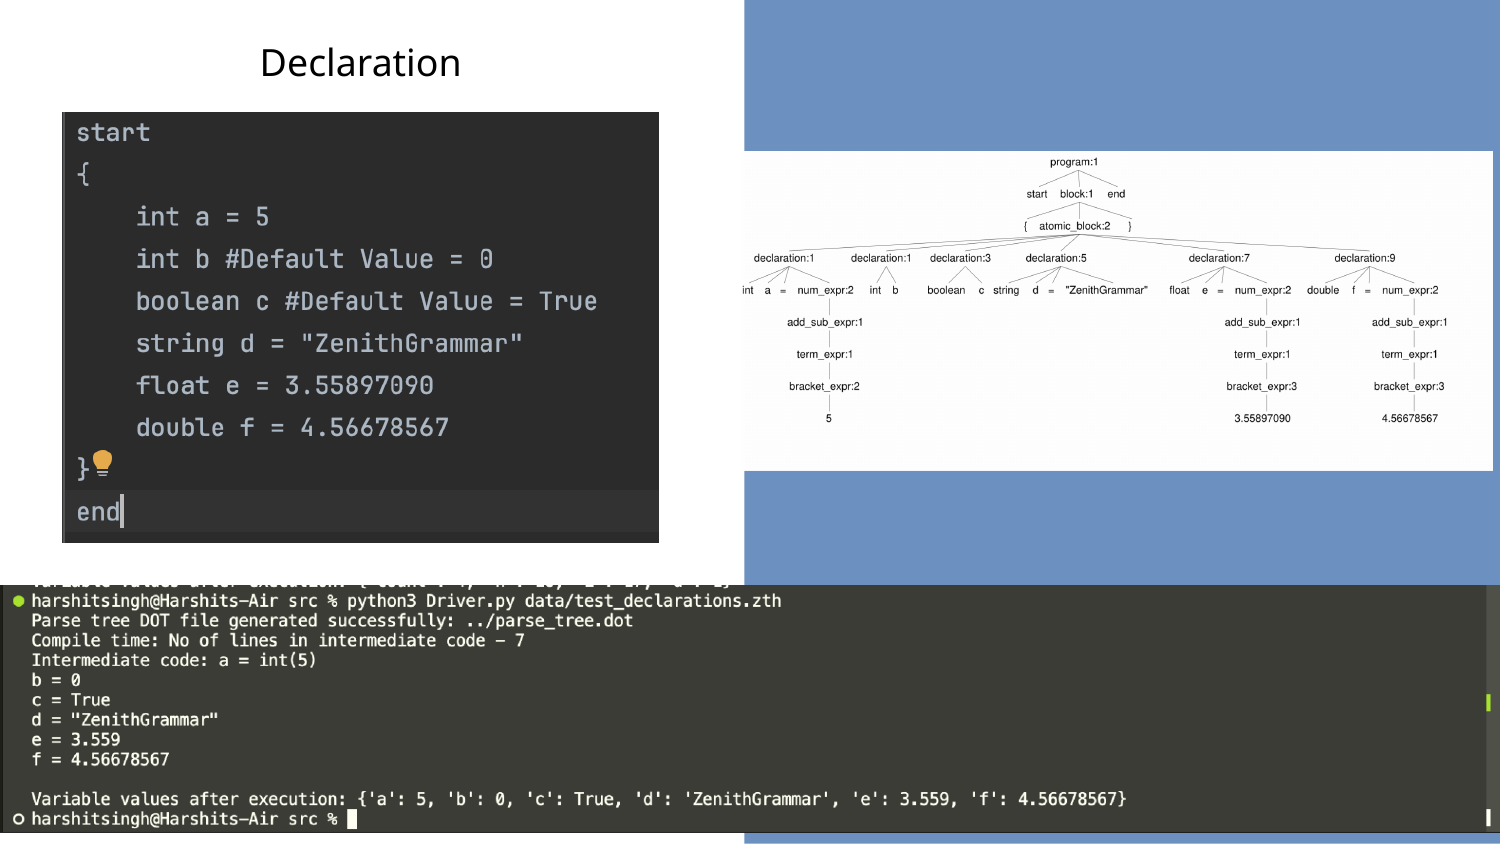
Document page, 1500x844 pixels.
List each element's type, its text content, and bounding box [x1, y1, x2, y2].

subtitle Declaration [105, 13, 616, 103]
picture [740, 151, 1493, 471]
picture [62, 112, 660, 543]
picture [0, 585, 1500, 833]
